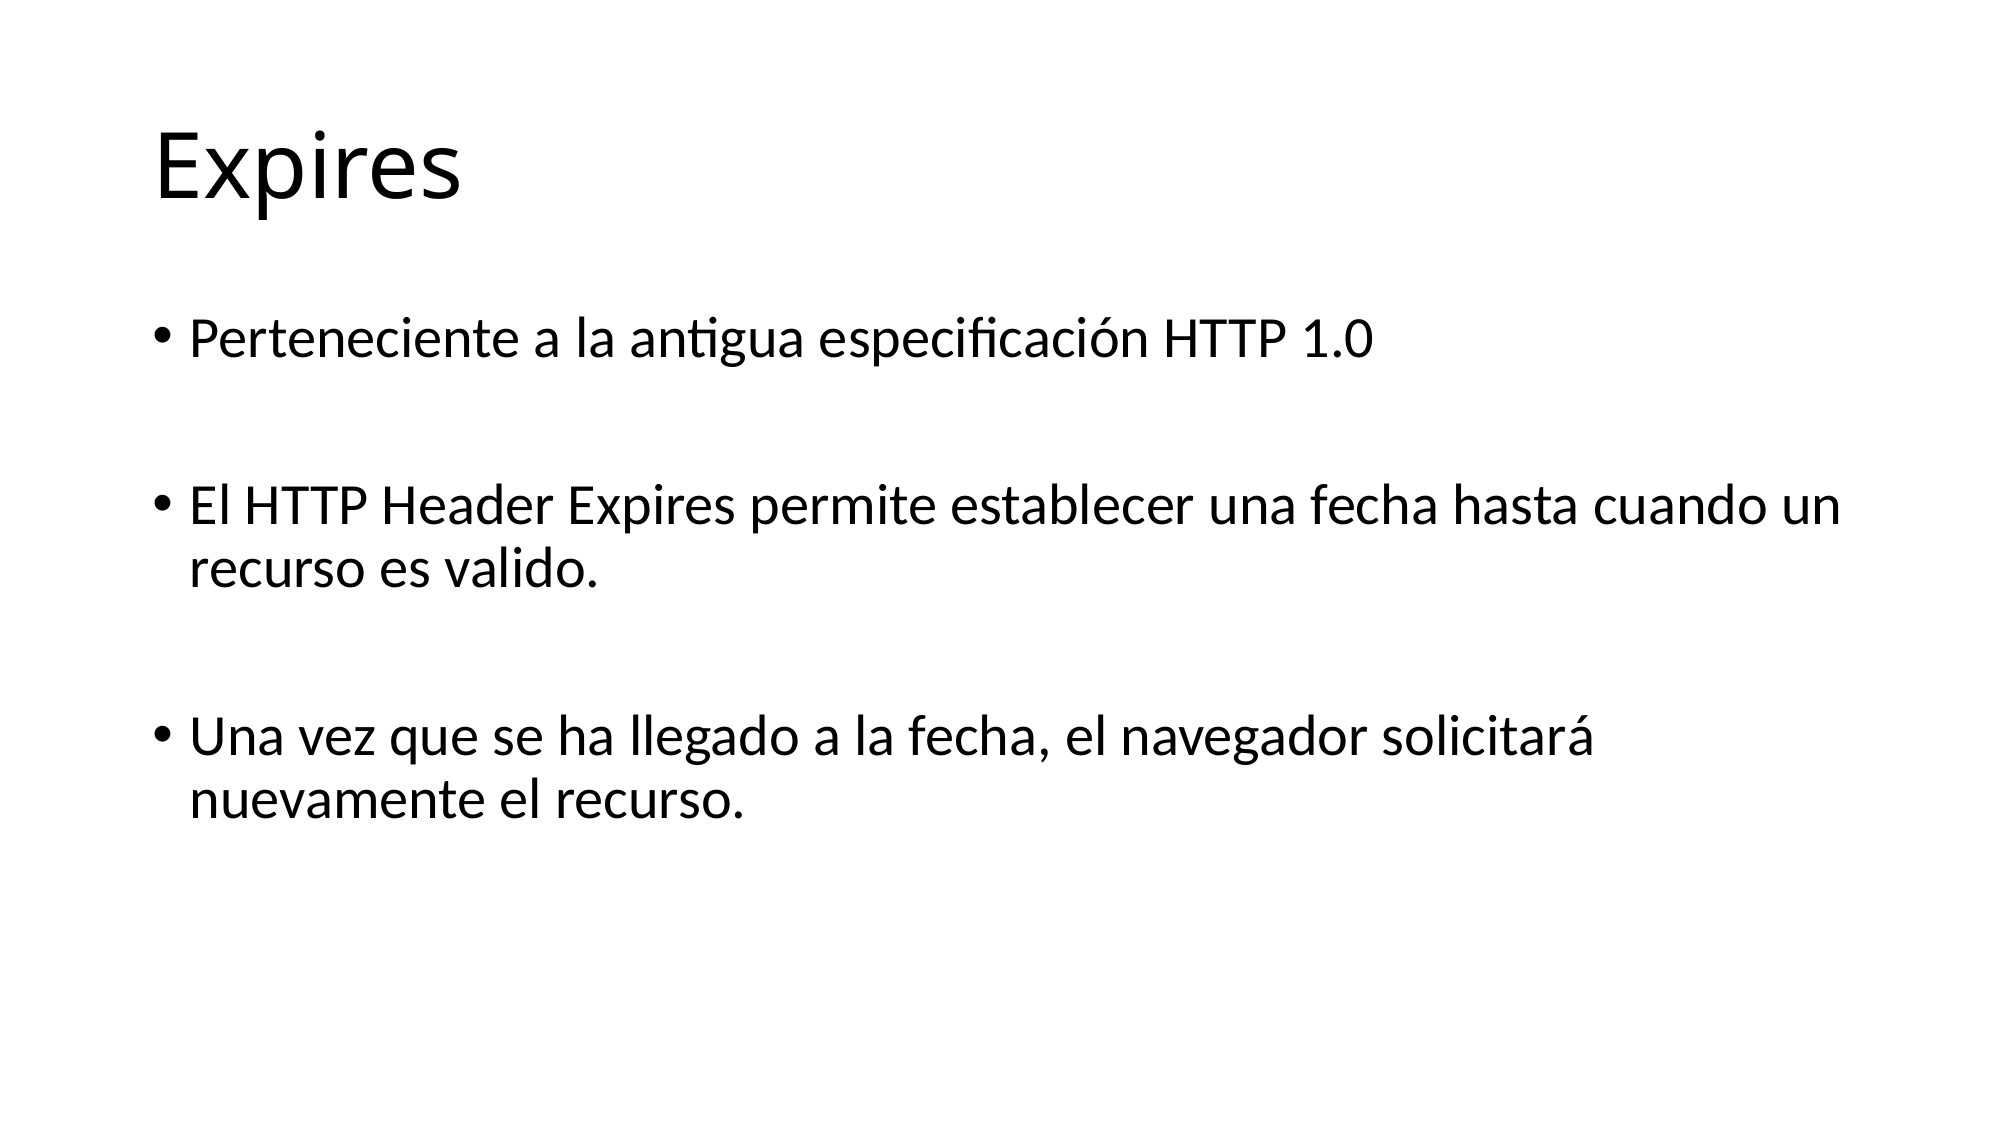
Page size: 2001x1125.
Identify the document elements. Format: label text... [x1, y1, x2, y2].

list Perteneciente a la antigua especificación HTTP 1.0 El HTTP Header Expires permite establecer una fecha hasta cuando un recurso es valido. Una vez que se ha llegado a la fecha, el navegador solicitará nuevamente el recurso. [137, 299, 1863, 1014]
title Expires [137, 59, 1863, 278]
